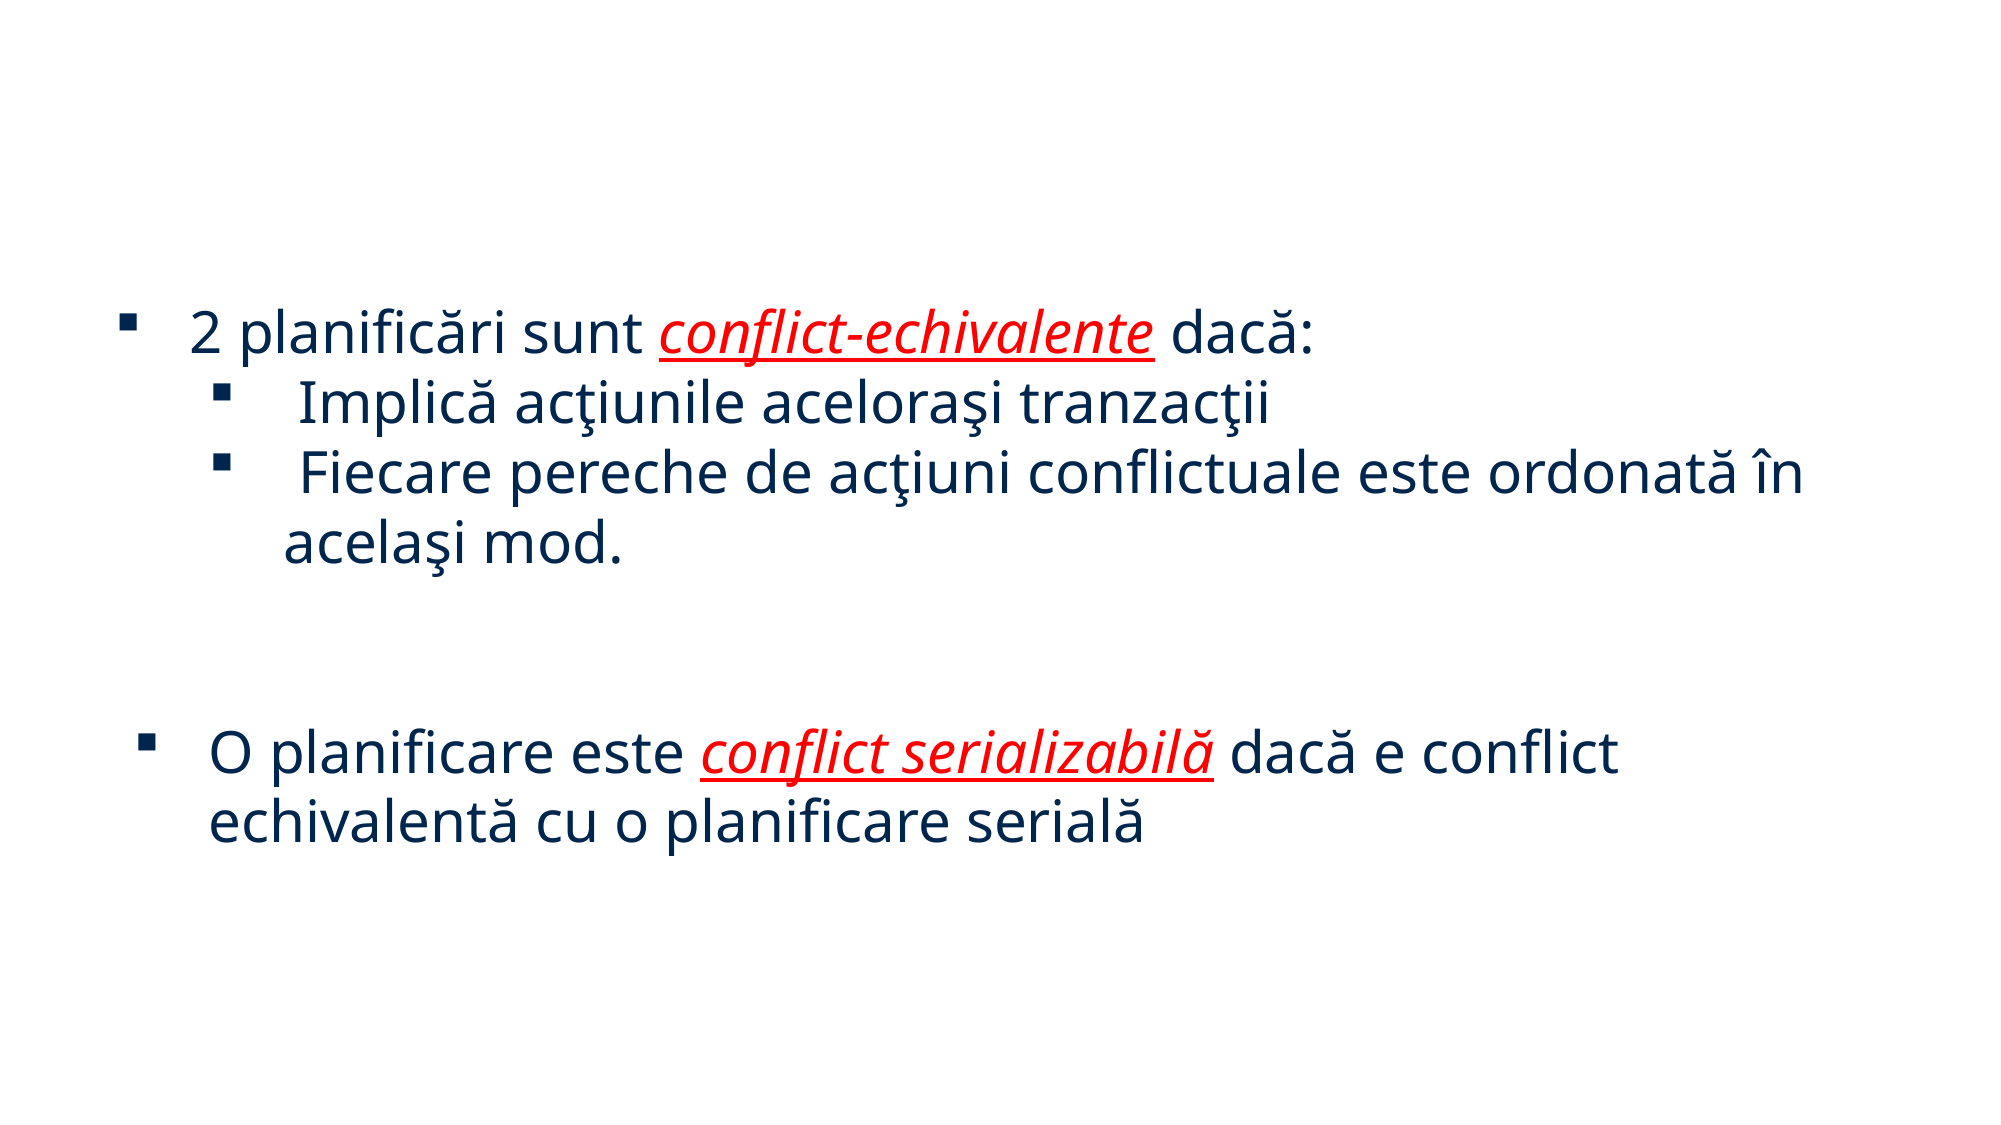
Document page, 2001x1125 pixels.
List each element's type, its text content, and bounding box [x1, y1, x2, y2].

text_box 2 planificări sunt conflict-echivalente dacă: Implică acţiunile aceloraşi tranzacţii Fiecare pereche de acţiuni conflictuale este ordonată în acelaşi mod. O planificare este conflict serializabilă dacă e conflict echivalentă cu o planificare serială [99, 287, 1863, 922]
